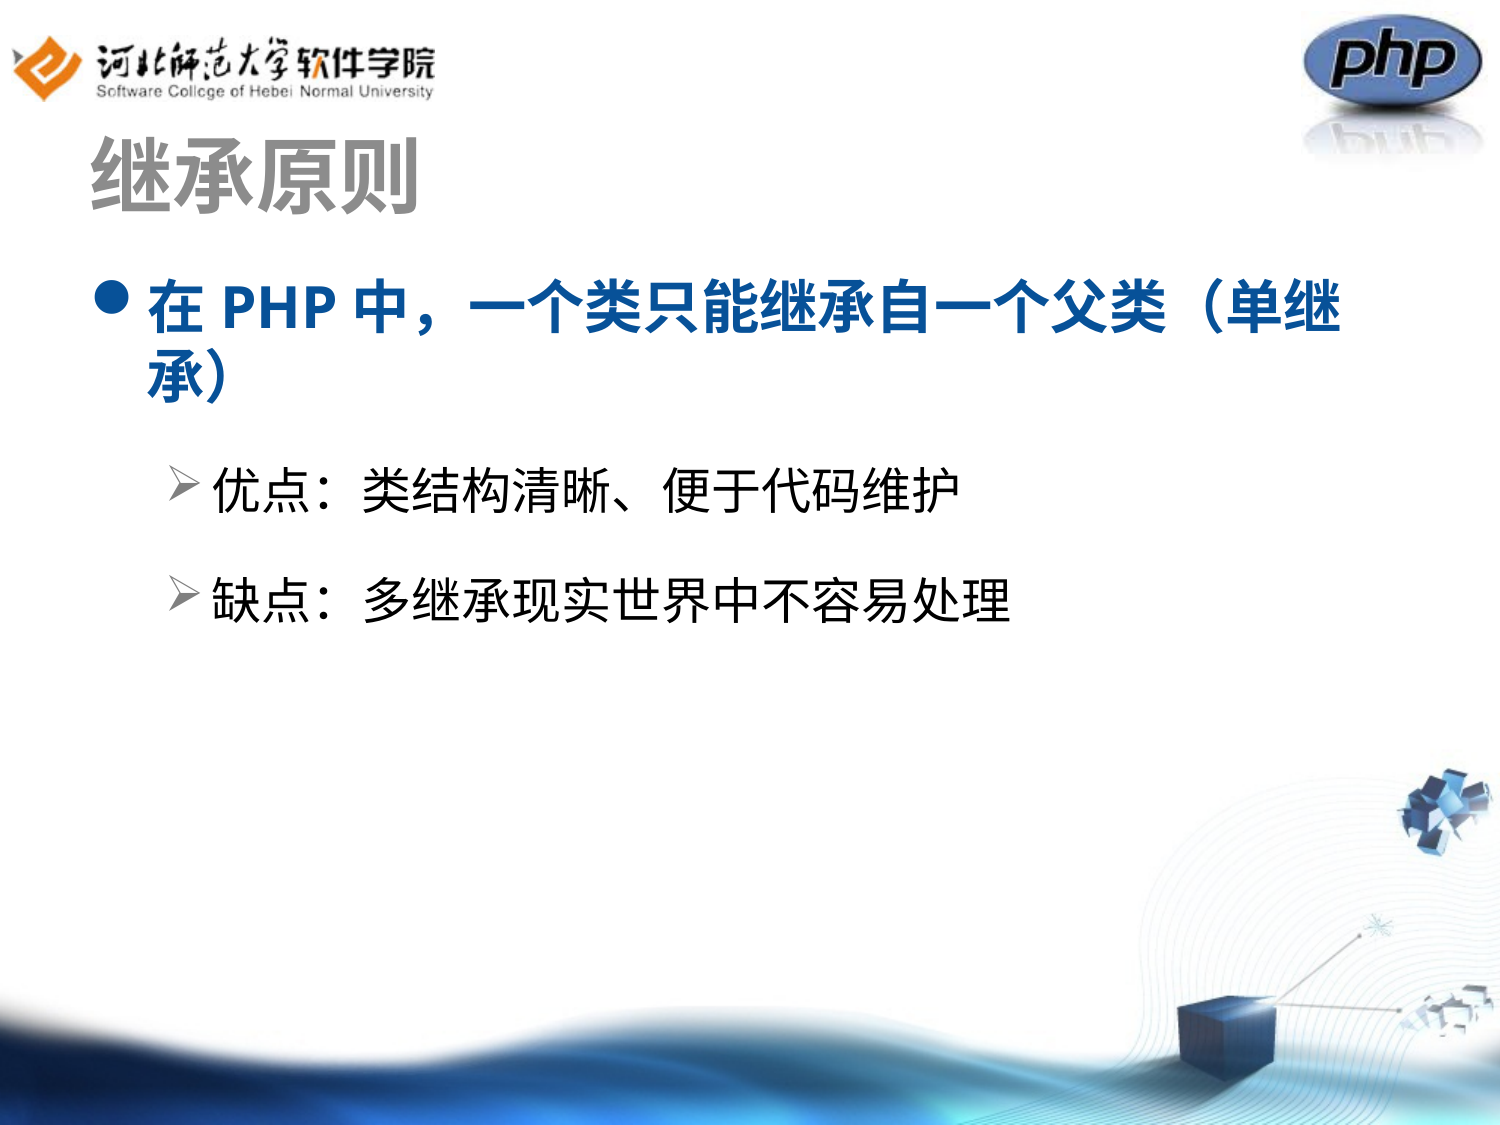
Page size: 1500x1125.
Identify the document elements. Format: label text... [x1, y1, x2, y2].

picture [0, 0, 1500, 1125]
list 在PHP中，一个类只能继承自一个父类（单继承） 优点：类结构清晰、便于代码维护 缺点：多继承现实世界中不容易处理 [75, 262, 1425, 1005]
title 继承原则 [75, 117, 1425, 233]
